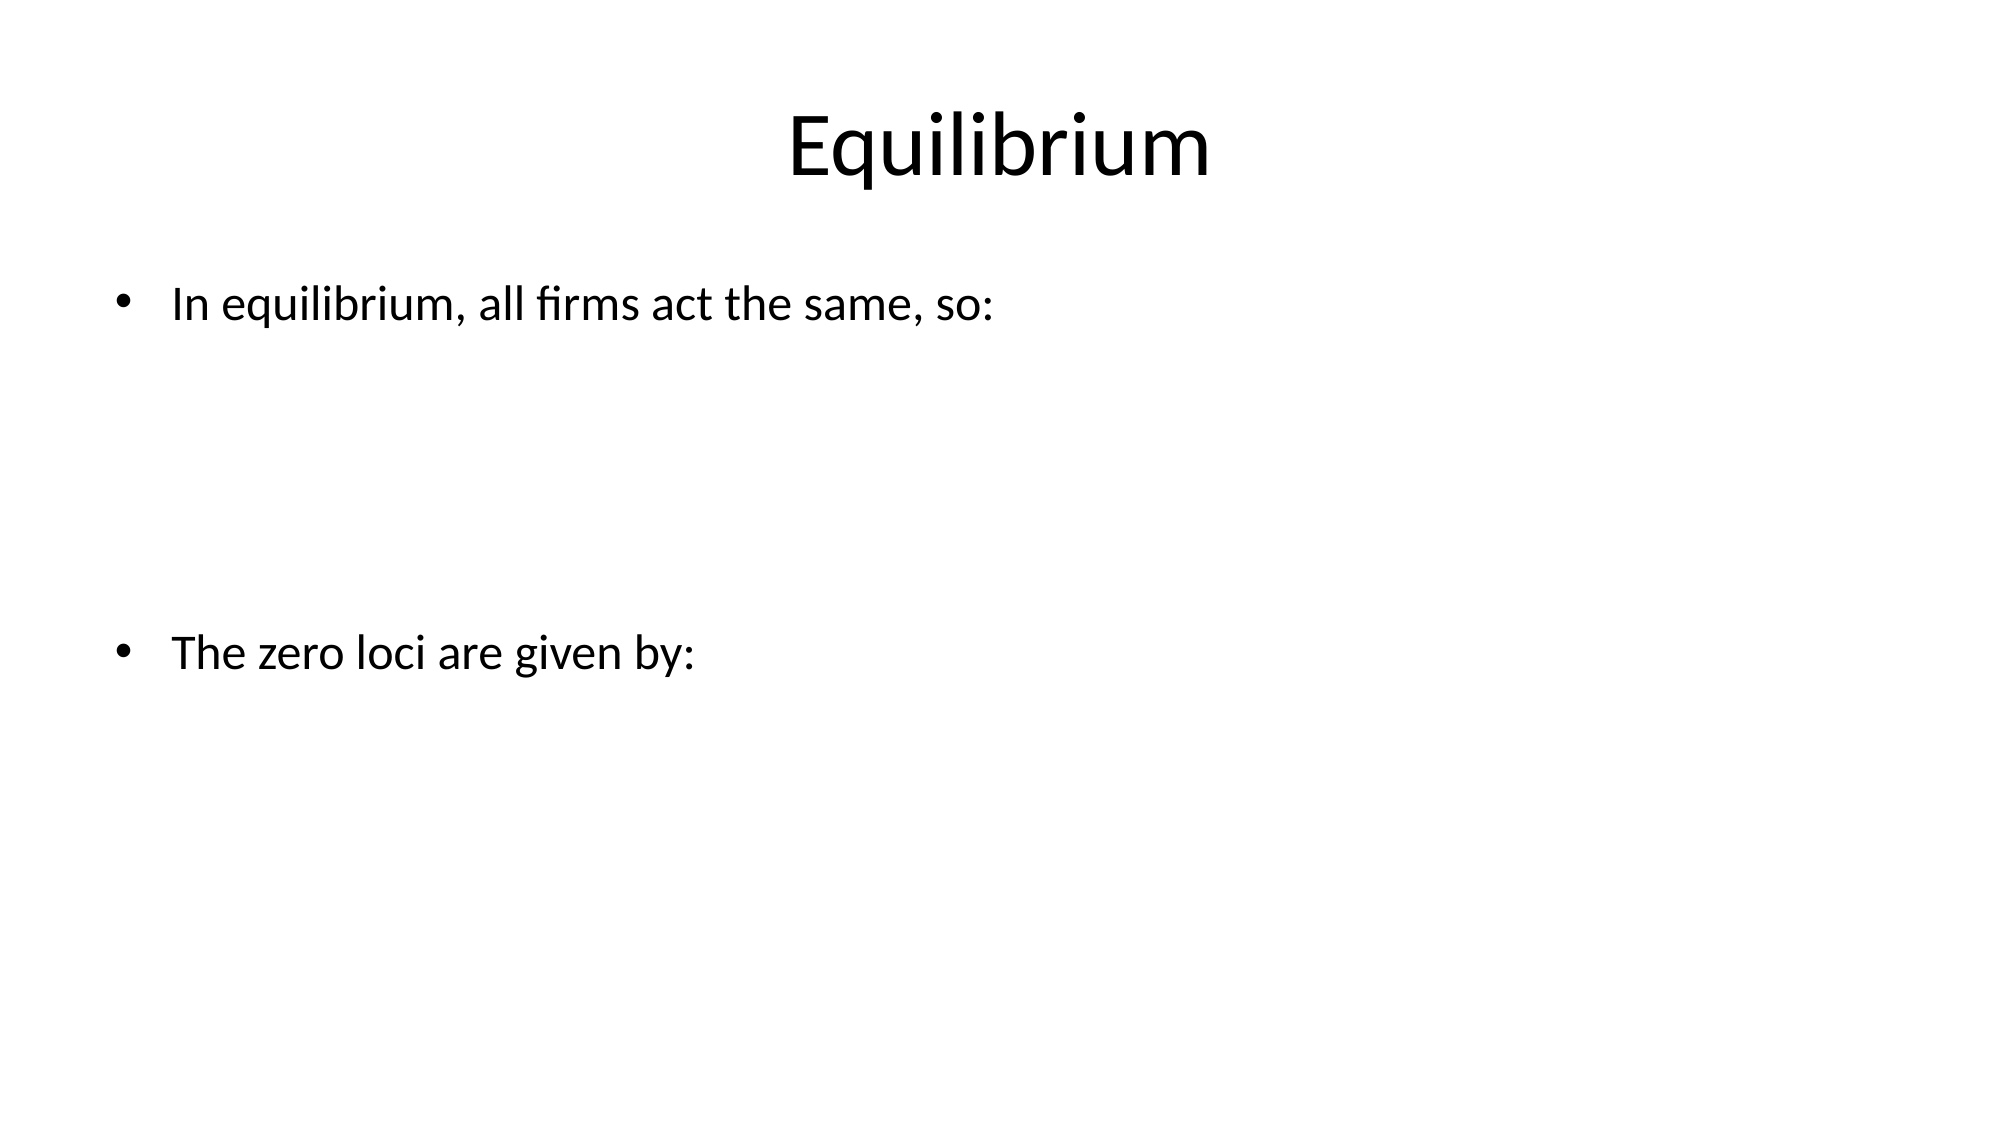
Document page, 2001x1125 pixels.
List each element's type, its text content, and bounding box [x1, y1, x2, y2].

list In equilibrium, all firms act the same, so: The zero loci are given by: [99, 262, 1900, 1059]
title Equilibrium [99, 45, 1900, 233]
